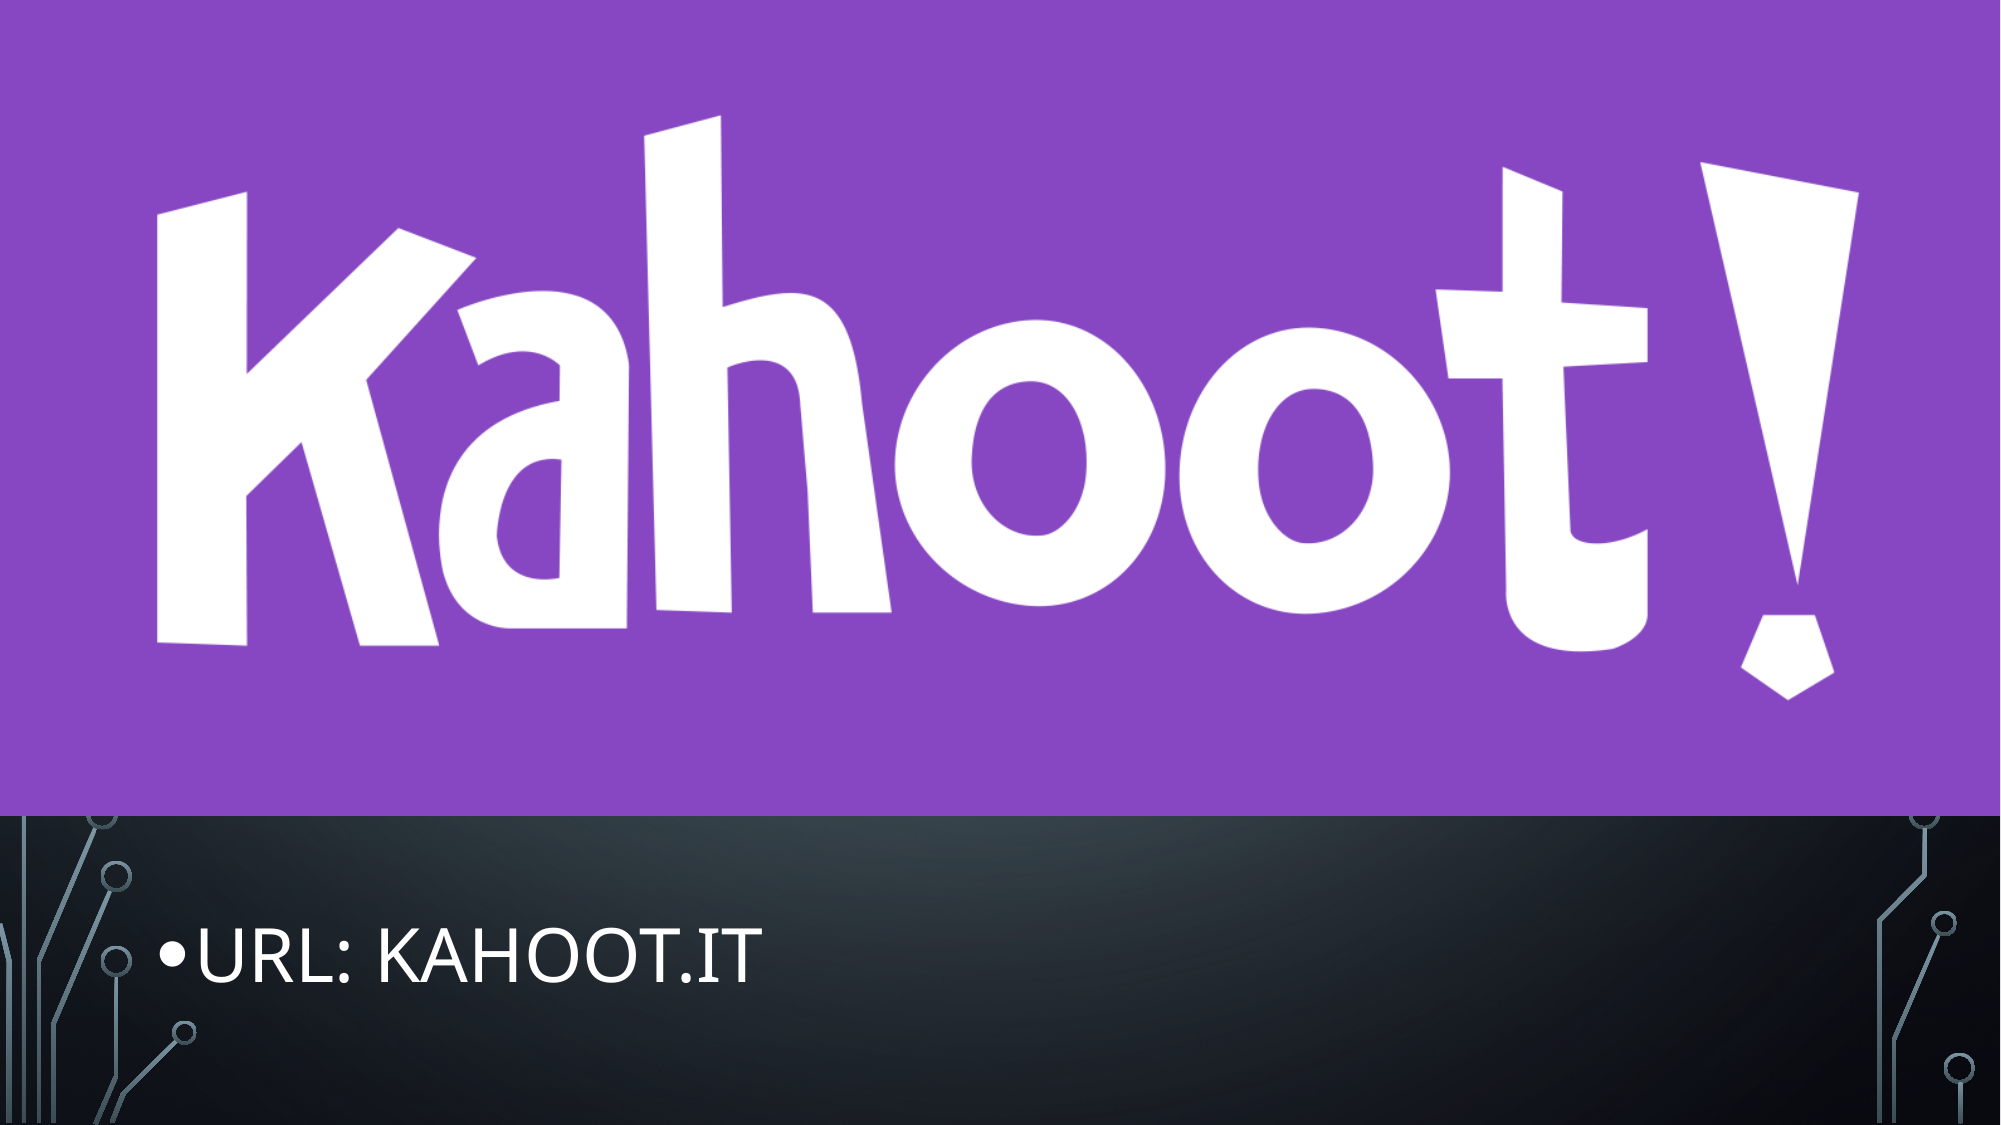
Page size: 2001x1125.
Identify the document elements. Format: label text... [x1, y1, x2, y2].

list URL: KAHOOT.IT [141, 882, 1767, 1125]
picture [0, 0, 2000, 816]
